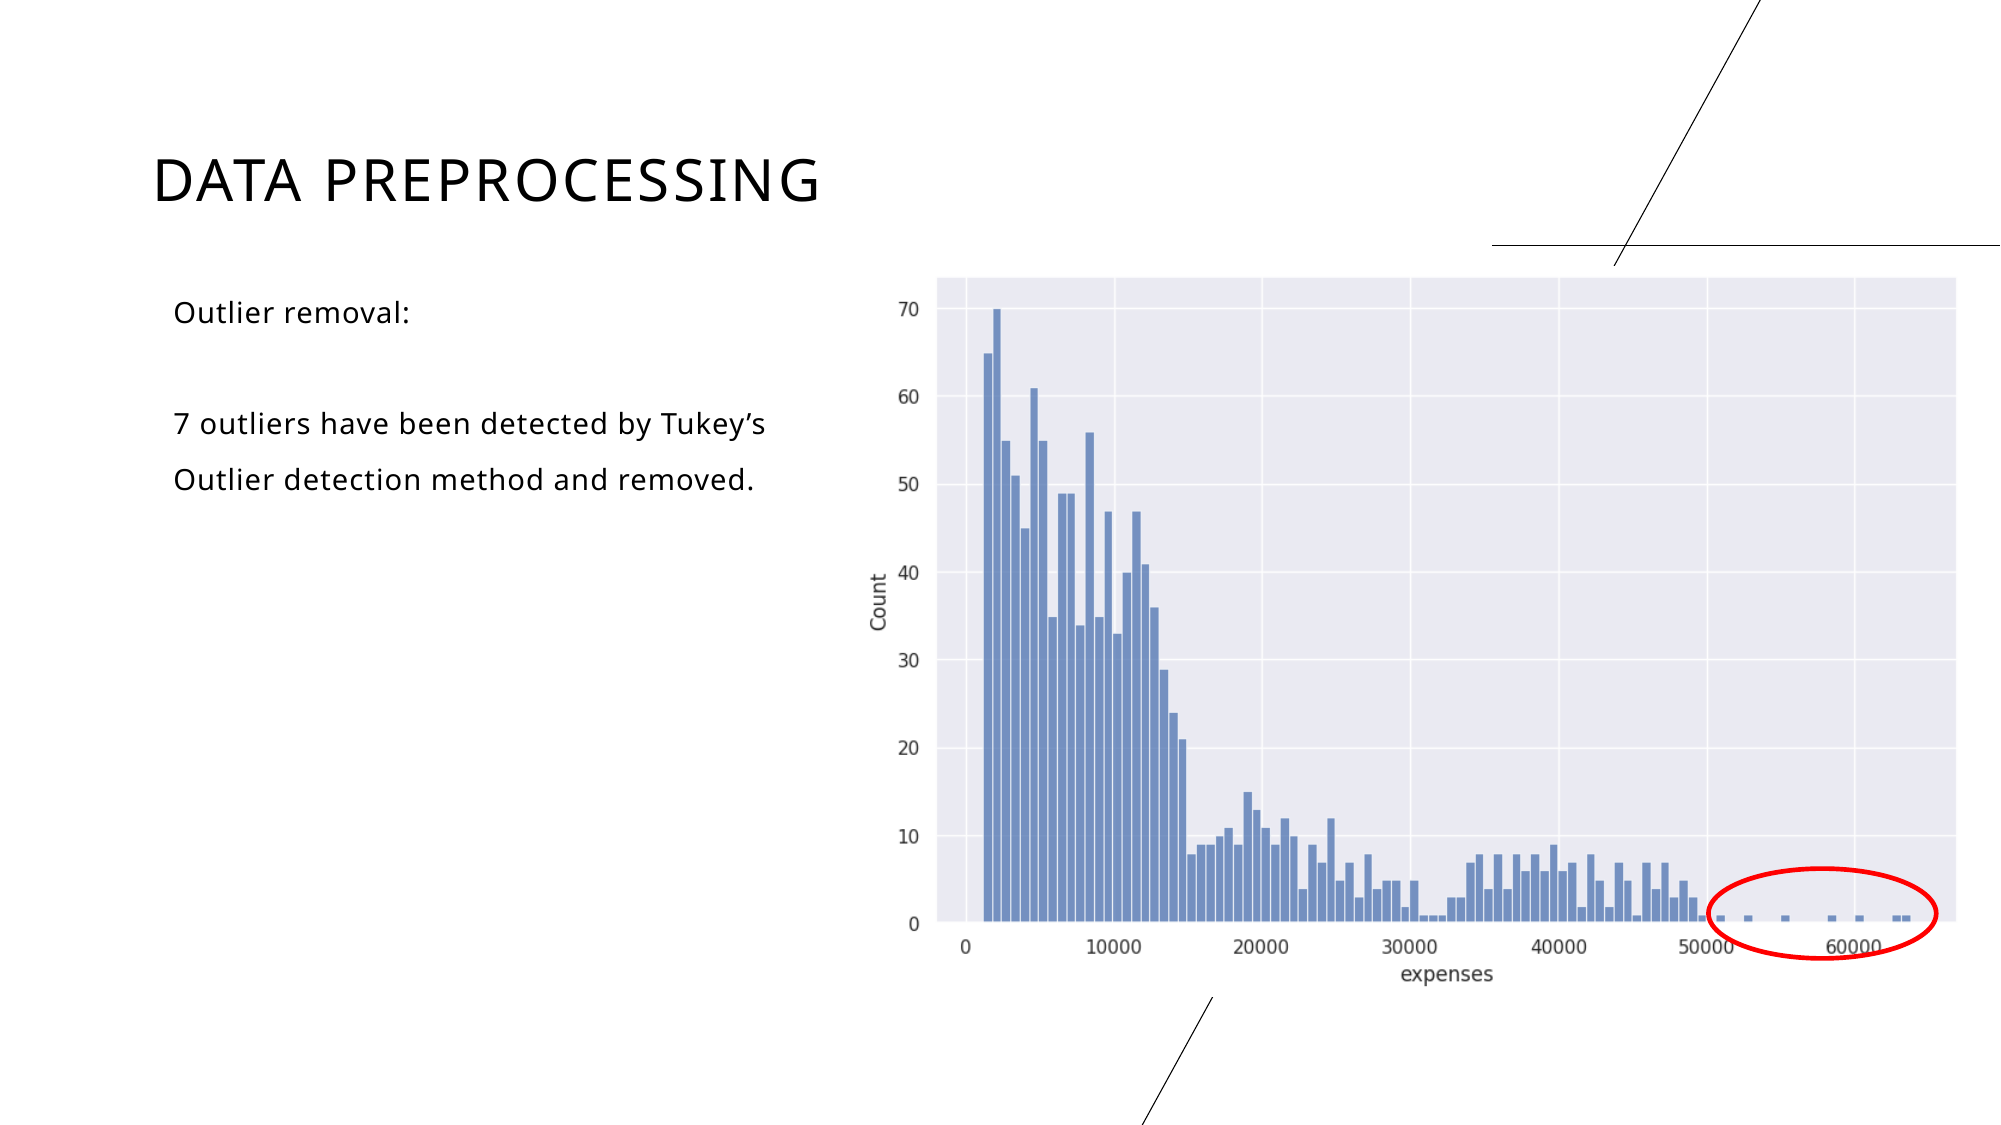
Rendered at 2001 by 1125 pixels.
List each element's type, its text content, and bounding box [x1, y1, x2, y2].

title Data Preprocessing [137, 23, 976, 222]
picture [857, 266, 1968, 998]
list Outlier removal: 7 outliers have been detected by Tukey’s Outlier detection method and removed. [158, 286, 857, 875]
